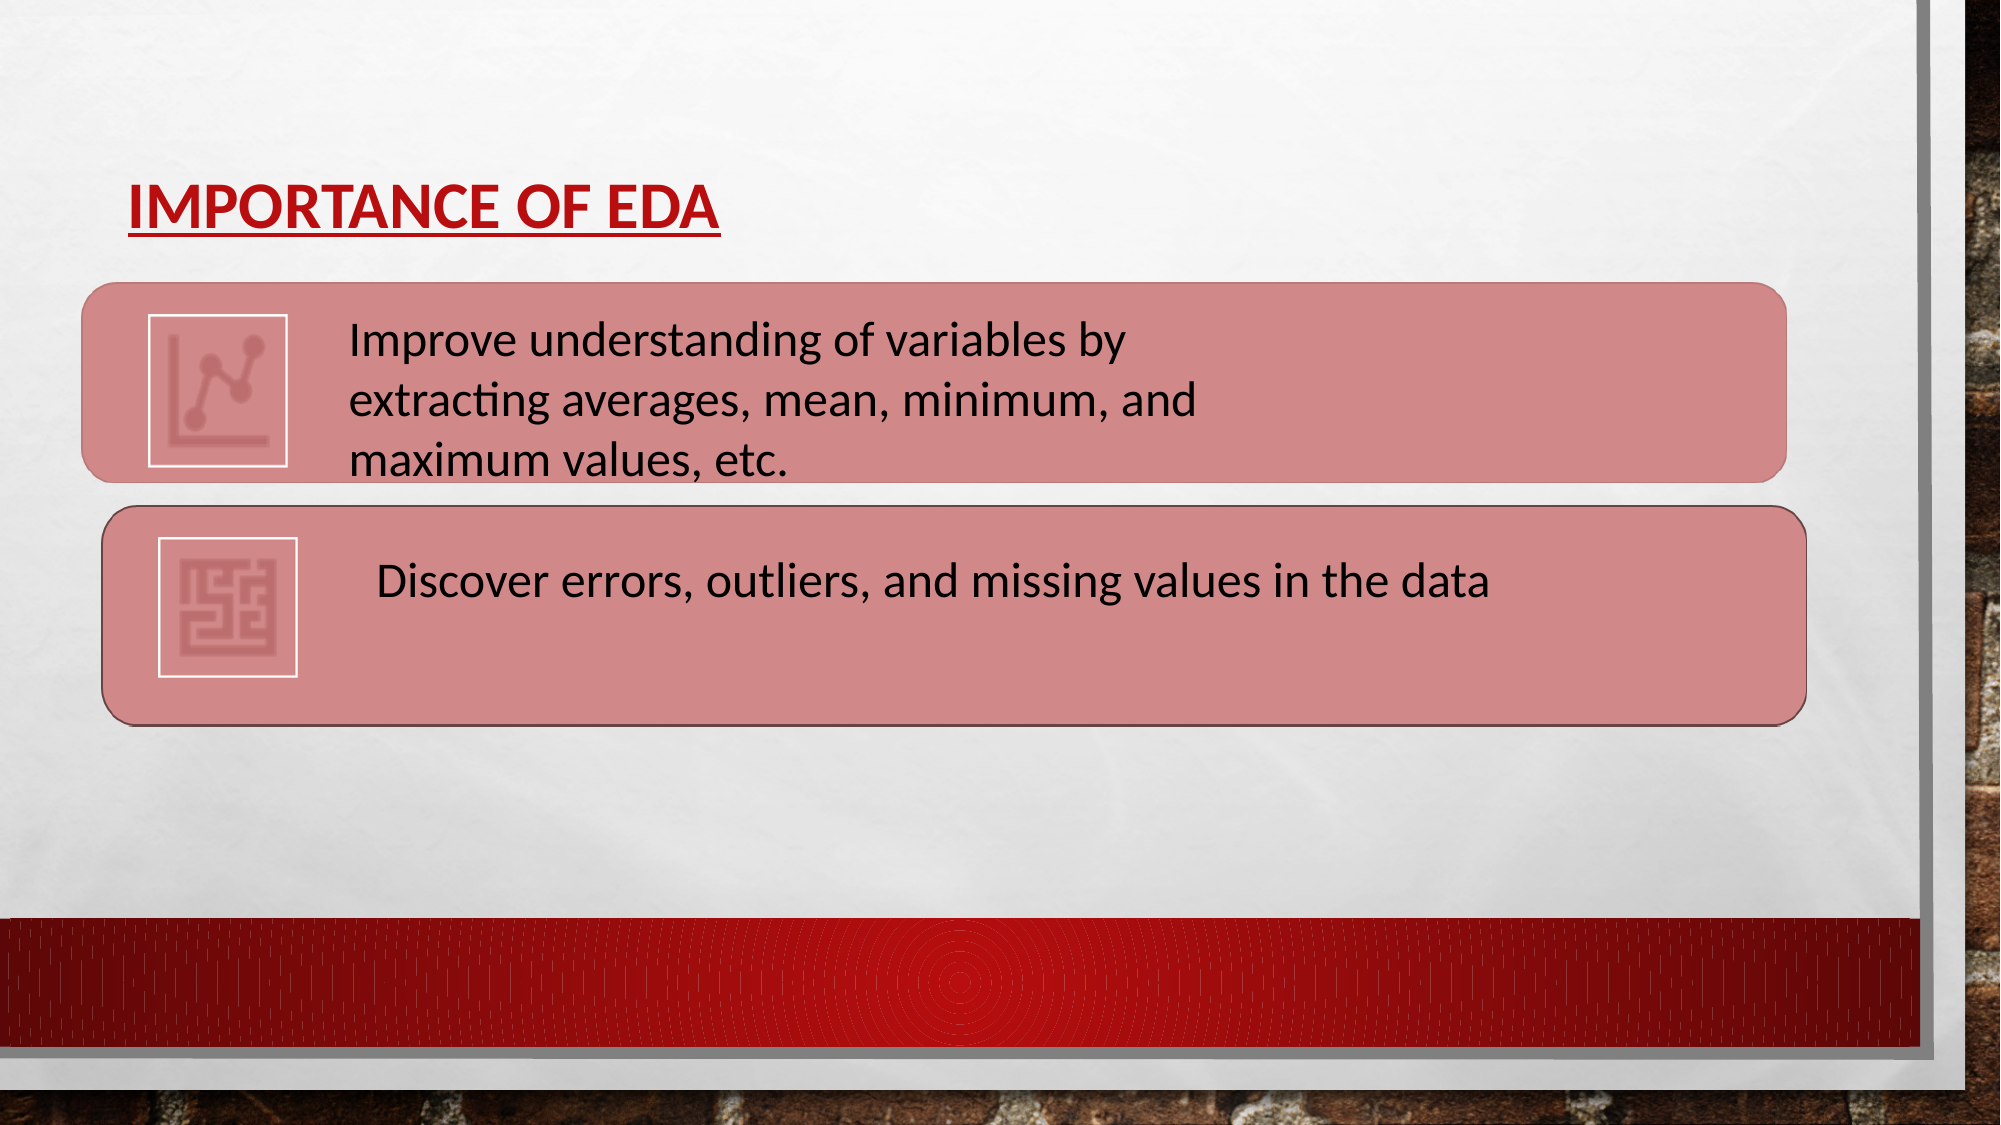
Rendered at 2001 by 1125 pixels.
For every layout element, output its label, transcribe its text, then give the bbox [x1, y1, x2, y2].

title IMPORTANCE OF EDA [112, 112, 1818, 302]
picture [0, 0, 2000, 1125]
picture [101, 505, 1807, 728]
text_box Improve understanding of variables by extracting averages, mean, minimum, and maximum values, etc. [333, 483, 1334, 494]
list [81, 282, 1787, 483]
picture [148, 314, 290, 469]
